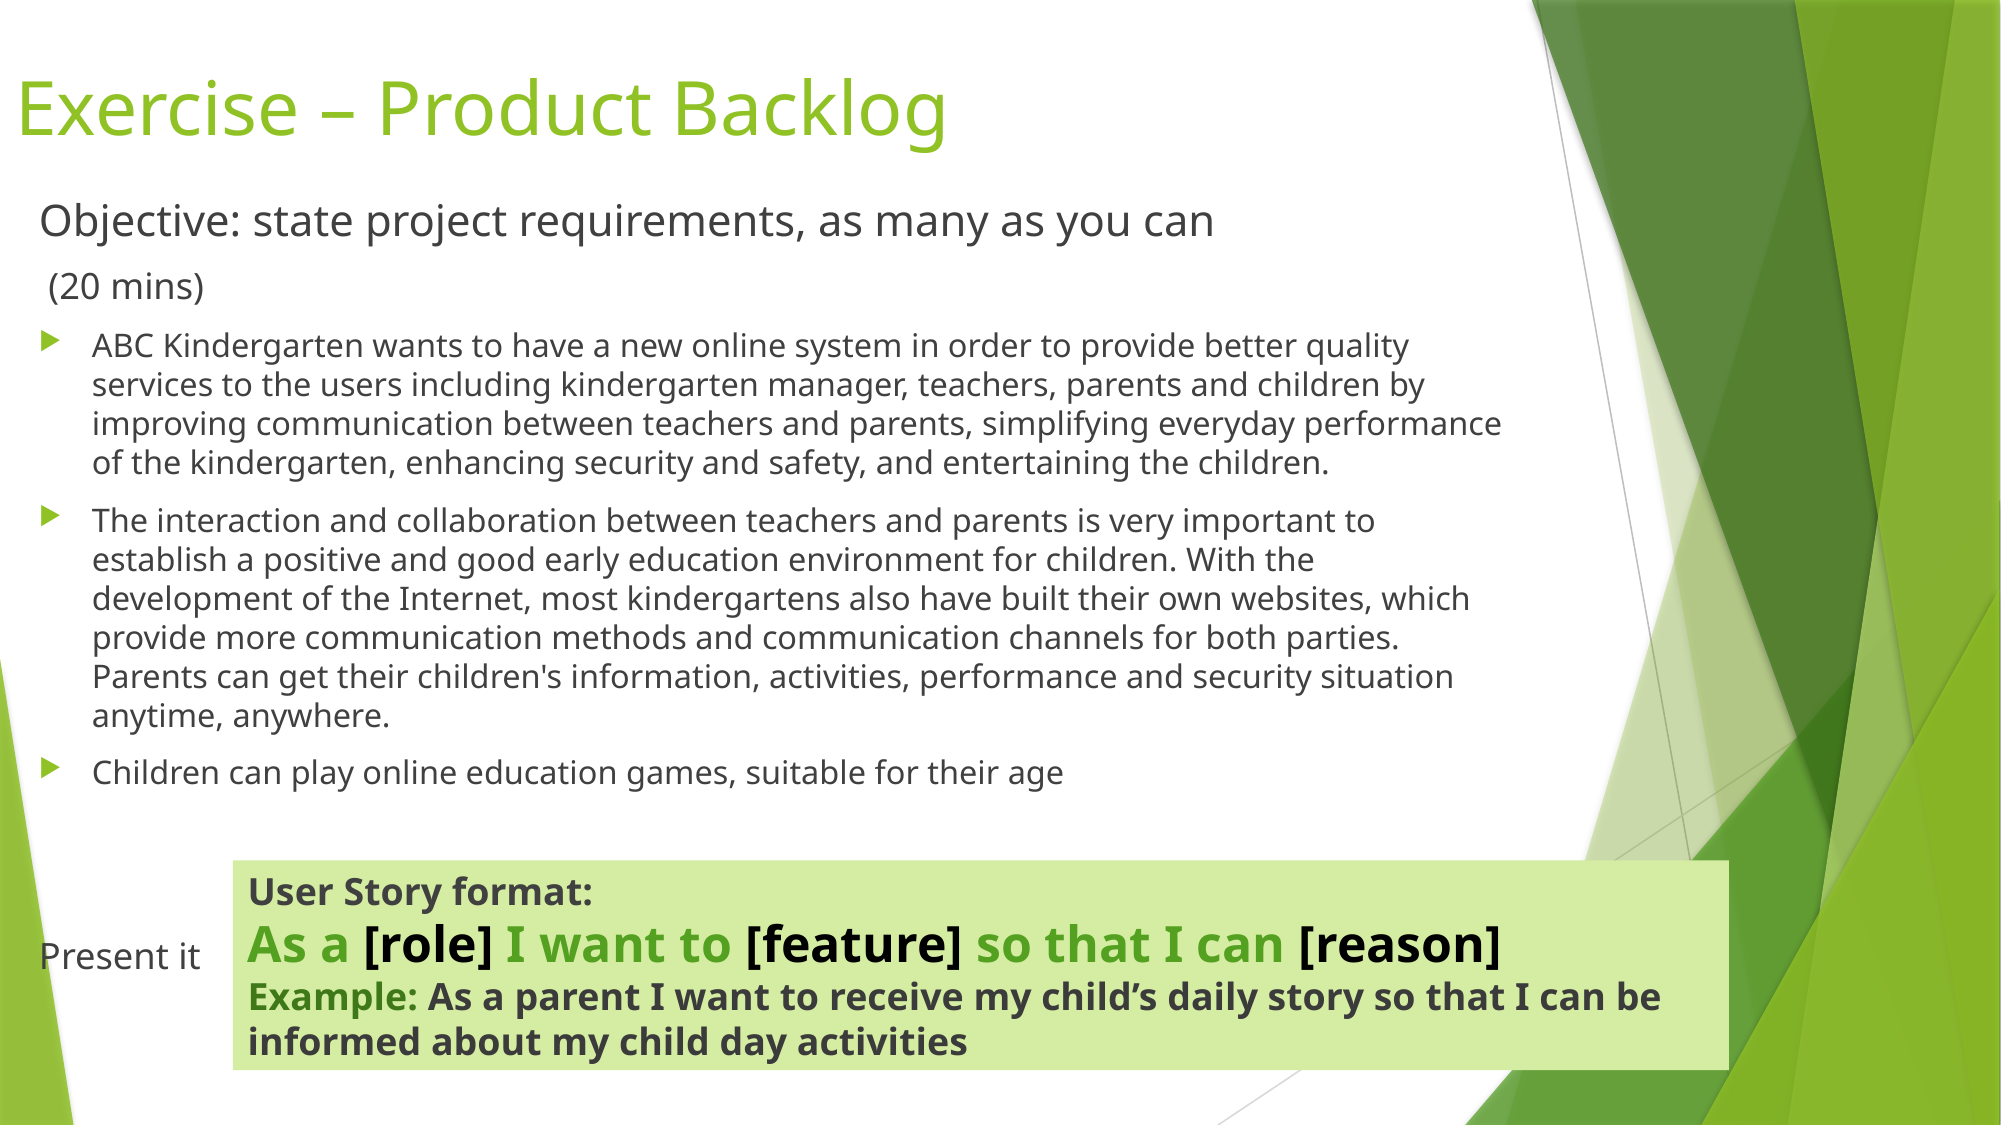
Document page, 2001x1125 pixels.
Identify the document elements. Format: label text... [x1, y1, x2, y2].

title Exercise – Product Backlog [0, 52, 1706, 170]
list Objective: state project requirements, as many as you can (20 mins) ABC Kindergarten wants to have a new online system in order to provide better quality services to the users including kindergarten manager, teachers, parents and children by improving communication between teachers and parents, simplifying everyday performance of the kindergarten, enhancing security and safety, and entertaining the children. The interaction and collaboration between teachers and parents is very important to establish a positive and good early education environment for children. With the development of the Internet, most kindergartens also have built their own websites, which provide more communication methods and communication channels for both parties. Parents can get their children's information, activities, performance and security situation anytime, anywhere. Children can play online education games, suitable for their age Present it [23, 185, 1520, 1029]
text_box User Story format: As a [role] I want to [feature] so that I can [reason] Example: As a parent I want to receive my child’s daily story so that I can be informed about my child day activities [232, 860, 1729, 1071]
